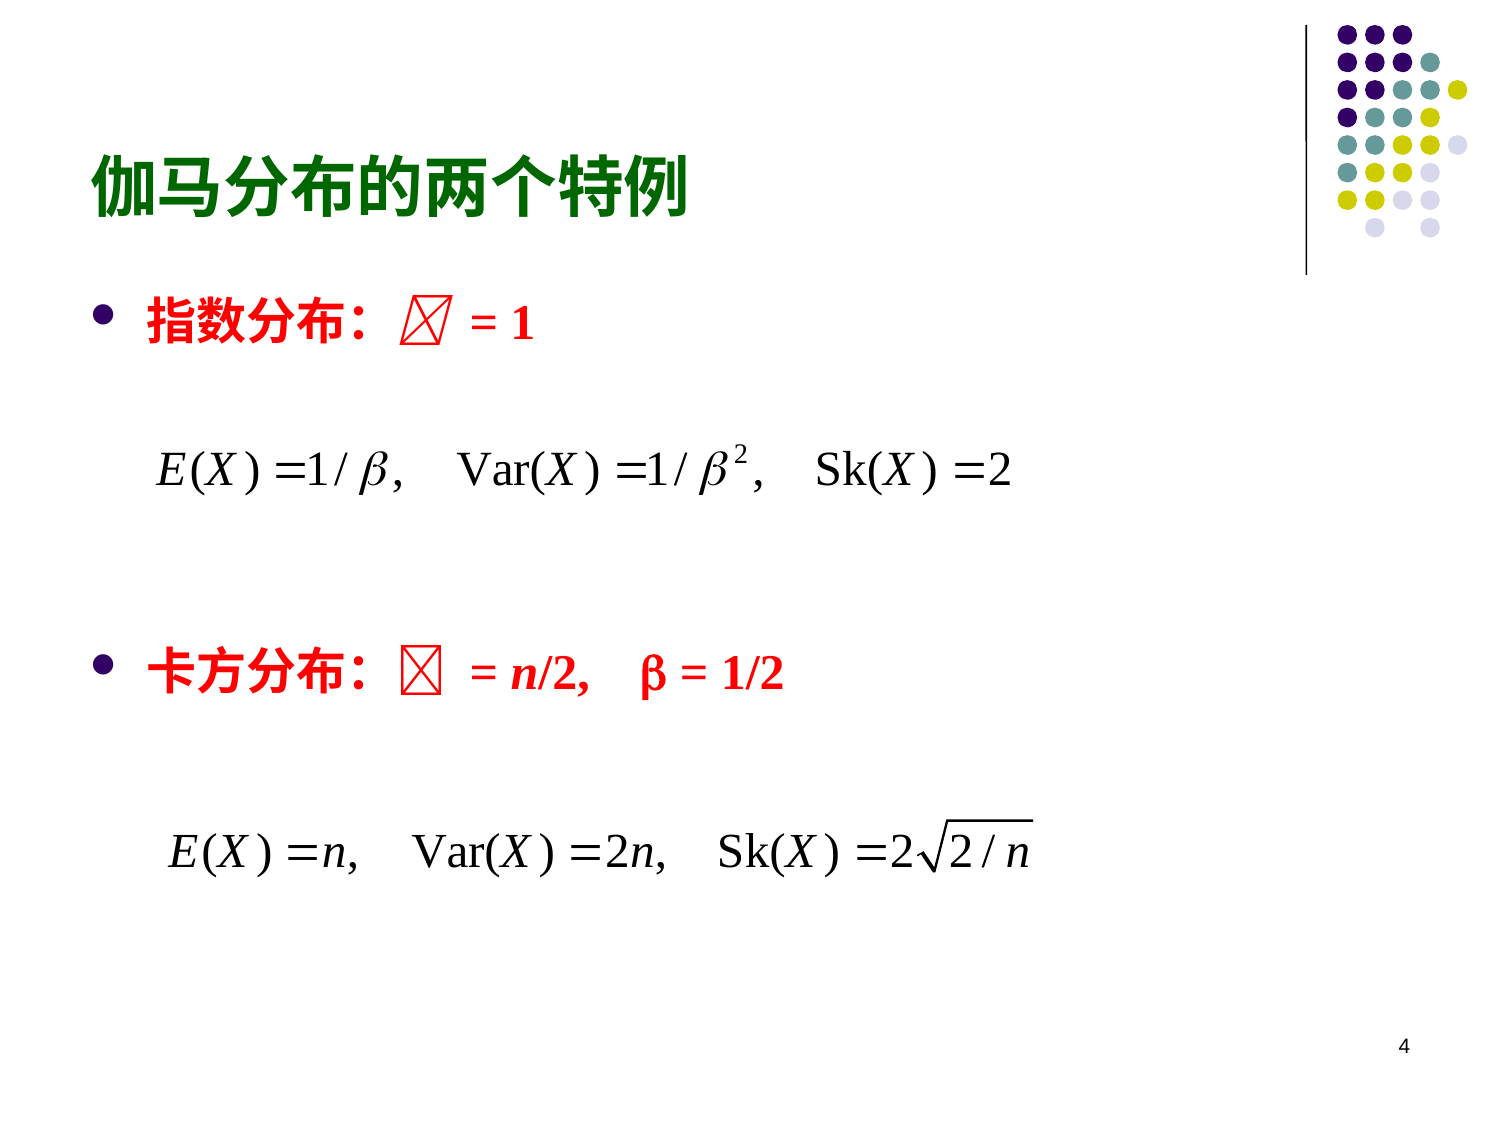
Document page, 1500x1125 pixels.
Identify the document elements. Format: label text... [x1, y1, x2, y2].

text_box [159, 810, 1042, 889]
title 伽马分布的两个特例 [75, 20, 1313, 233]
slide_number 4 [1074, 1025, 1425, 1100]
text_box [147, 432, 1022, 507]
list 指数分布： = 1 卡方分布： = n/2,  = 1/2 [75, 282, 1425, 1006]
